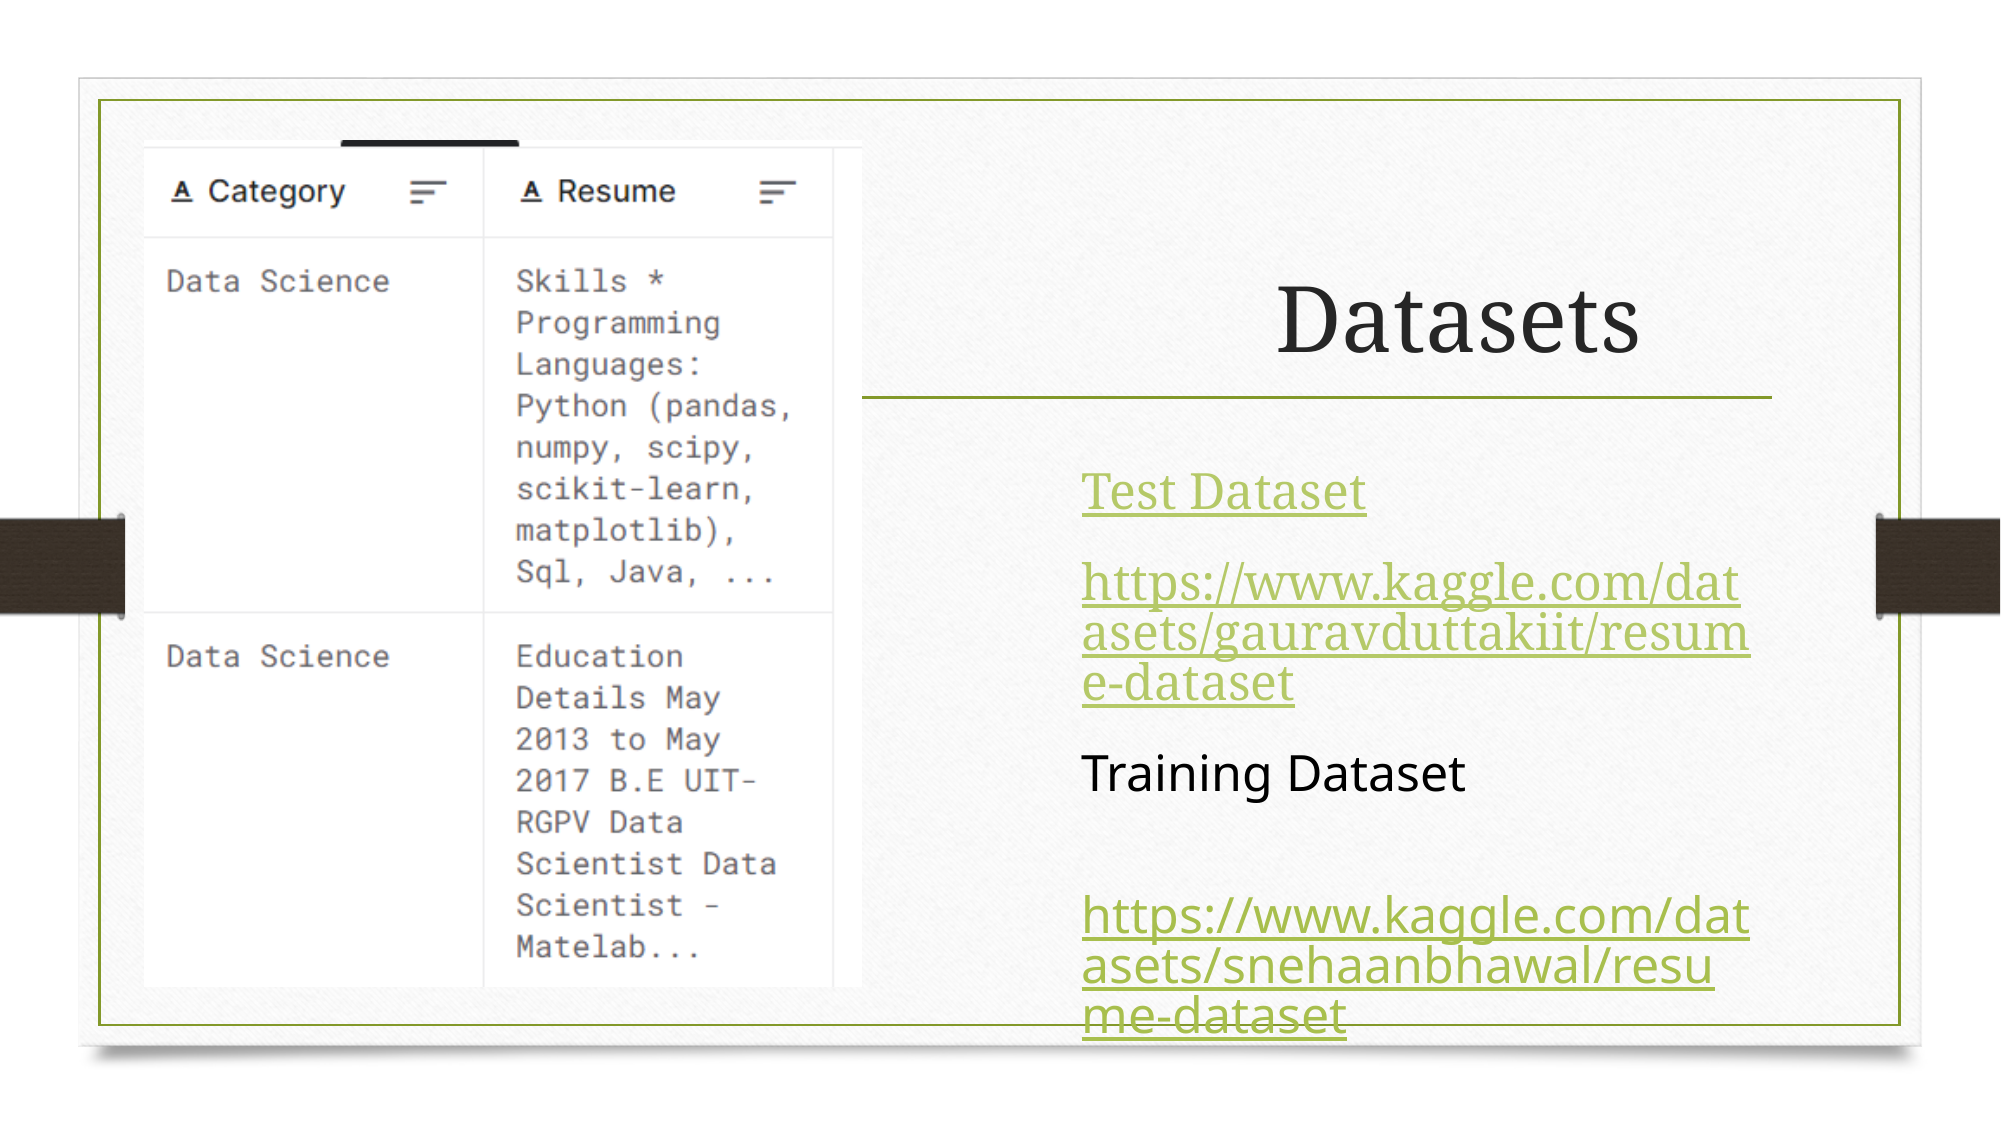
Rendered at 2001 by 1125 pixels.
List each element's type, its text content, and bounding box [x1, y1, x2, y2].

list Test Dataset https://www.kaggle.com/datasets/gauravduttakiit/resume-dataset Training Dataset https://www.kaggle.com/datasets/snehaanbhawal/resume-dataset [1066, 451, 1772, 870]
title Datasets [1104, 140, 1813, 491]
picture [0, 0, 2001, 1125]
